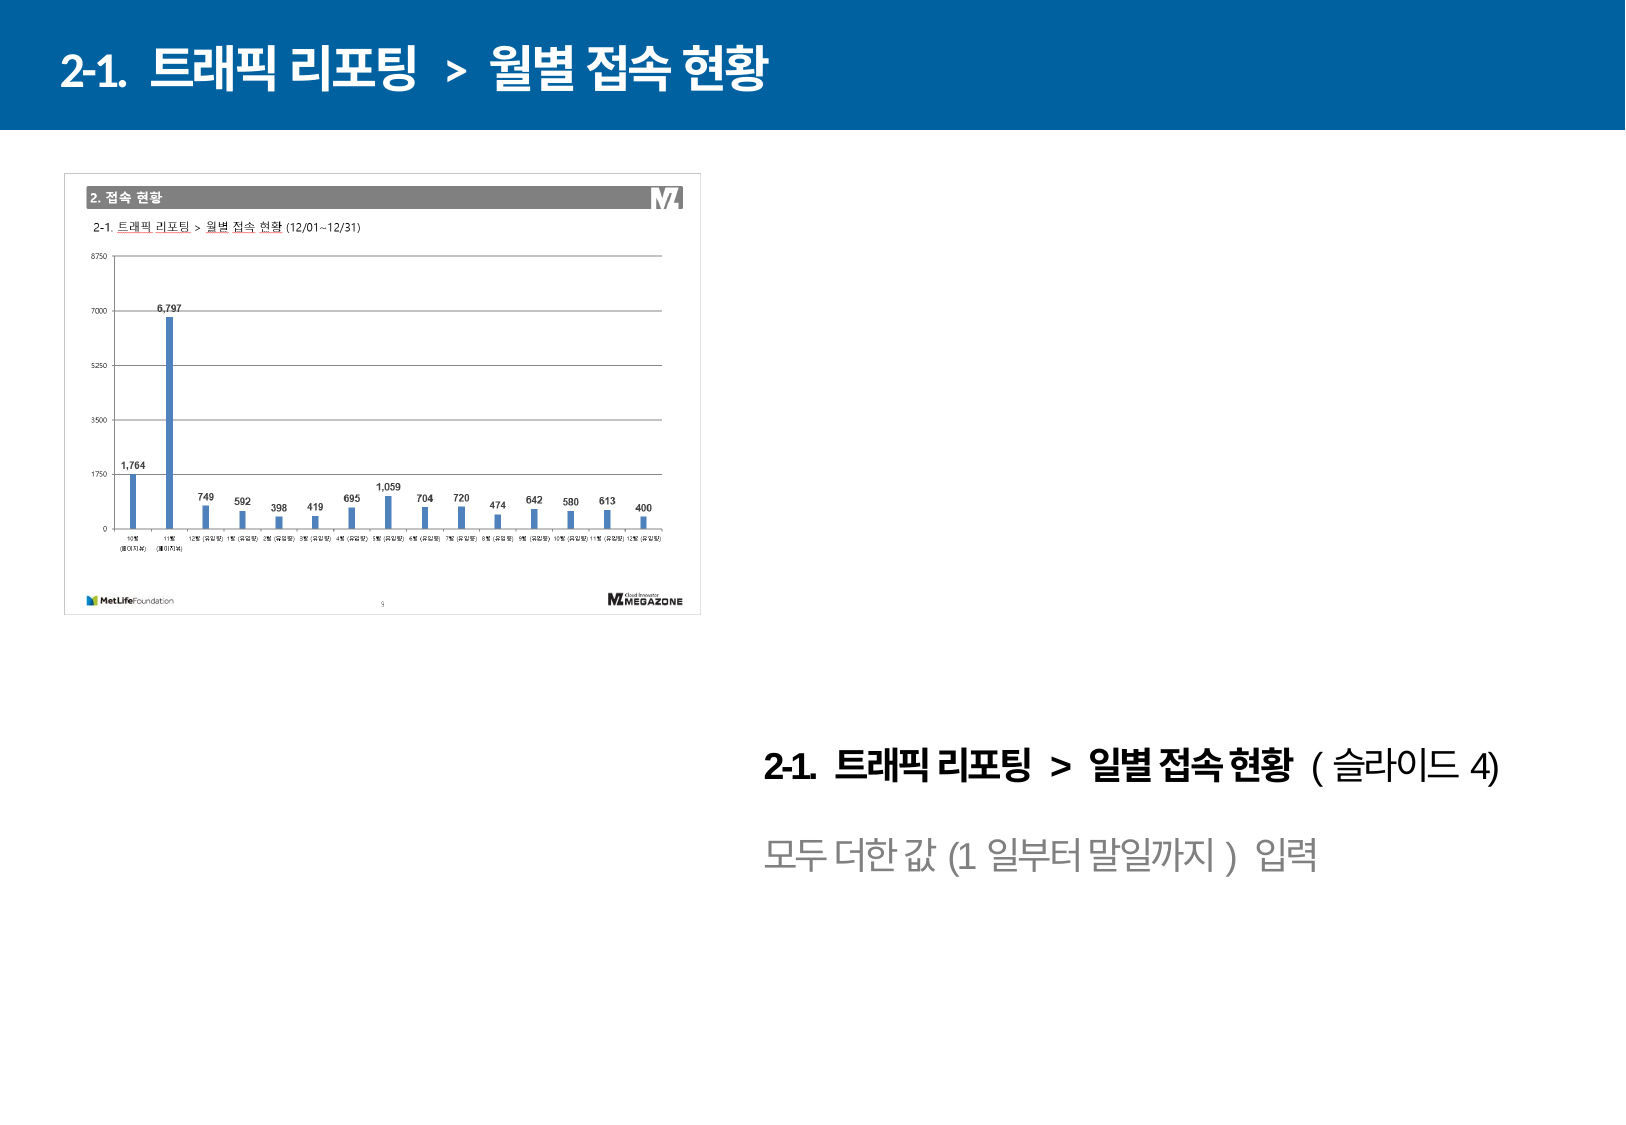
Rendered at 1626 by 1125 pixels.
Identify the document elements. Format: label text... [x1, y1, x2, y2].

title 2-1. 트래픽 리포팅 > 월별 접속 현황 [44, 36, 1447, 105]
picture [64, 173, 701, 615]
text_box 2-1. 트래픽 리포팅 > 일별 접속 현황 (슬라이드4) 모두 더한 값(1일부터 말일까지) 입력 [748, 734, 1516, 885]
